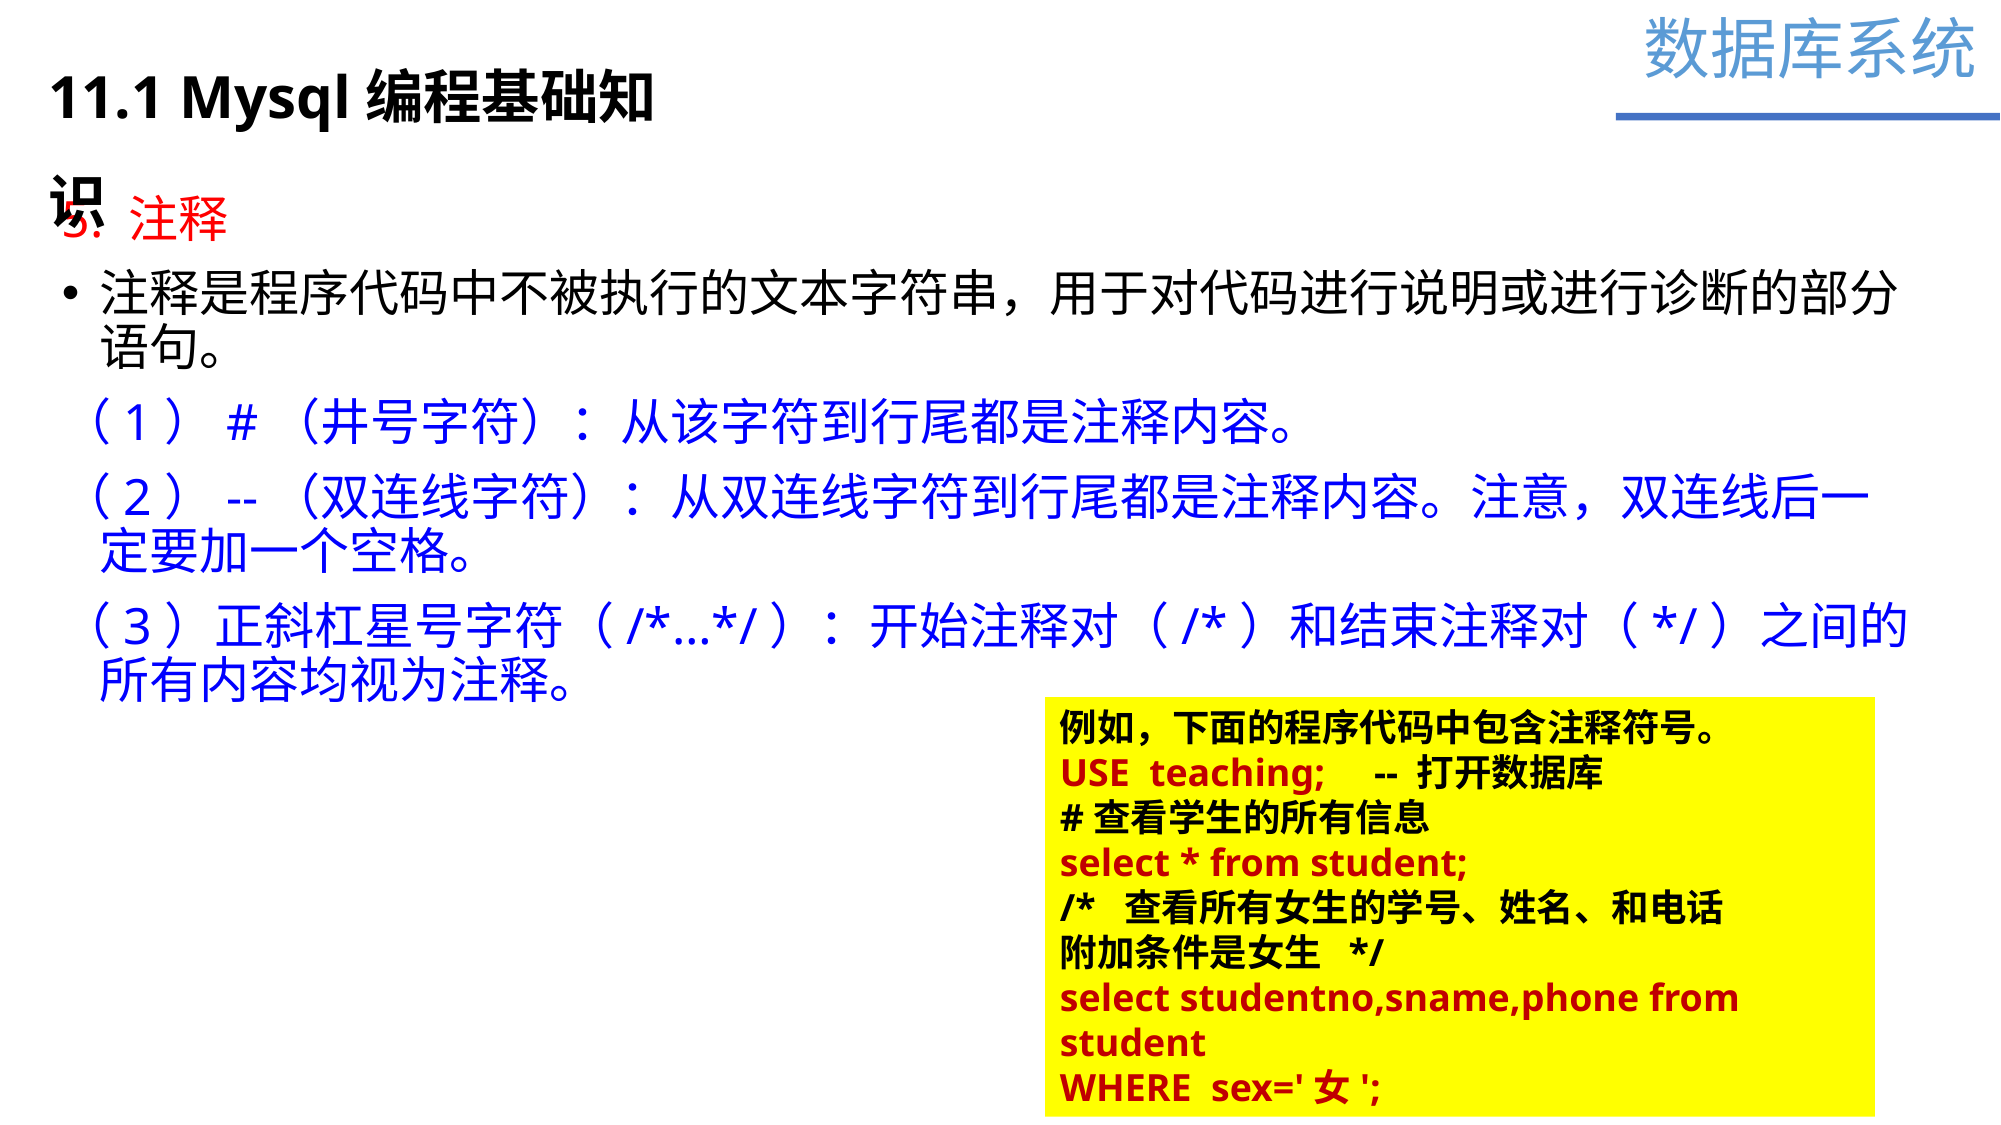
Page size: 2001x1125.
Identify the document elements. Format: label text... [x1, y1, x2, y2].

text_box 数据库系统 [1629, 0, 1993, 95]
text_box [1615, 112, 2000, 121]
text_box 5. 注释 注释是程序代码中不被执行的文本字符串，用于对代码进行说明或进行诊断的部分语句。 （1）#（井号字符）：从该字符到行尾都是注释内容。 （2）--（双连线字符）：从双连线字符到行尾都是注释内容。注意，双连线后一定要加一个空格。 （3）正斜杠星号字符（/*…*/）：开始注释对（/*）和结束注释对（*/）之间的所有内容均视为注释。 [46, 186, 1928, 751]
text_box 11.1 Mysql编程基础知识 [33, 17, 705, 243]
text_box 例如，下面的程序代码中包含注释符号。 USE teaching; -- 打开数据库 #查看学生的所有信息 select * from student; /* 查看所有女生的学号、姓名、和电话 附加条件是女生 */ select studentno,sname,phone from student WHERE sex='女'; [1045, 697, 1875, 1117]
